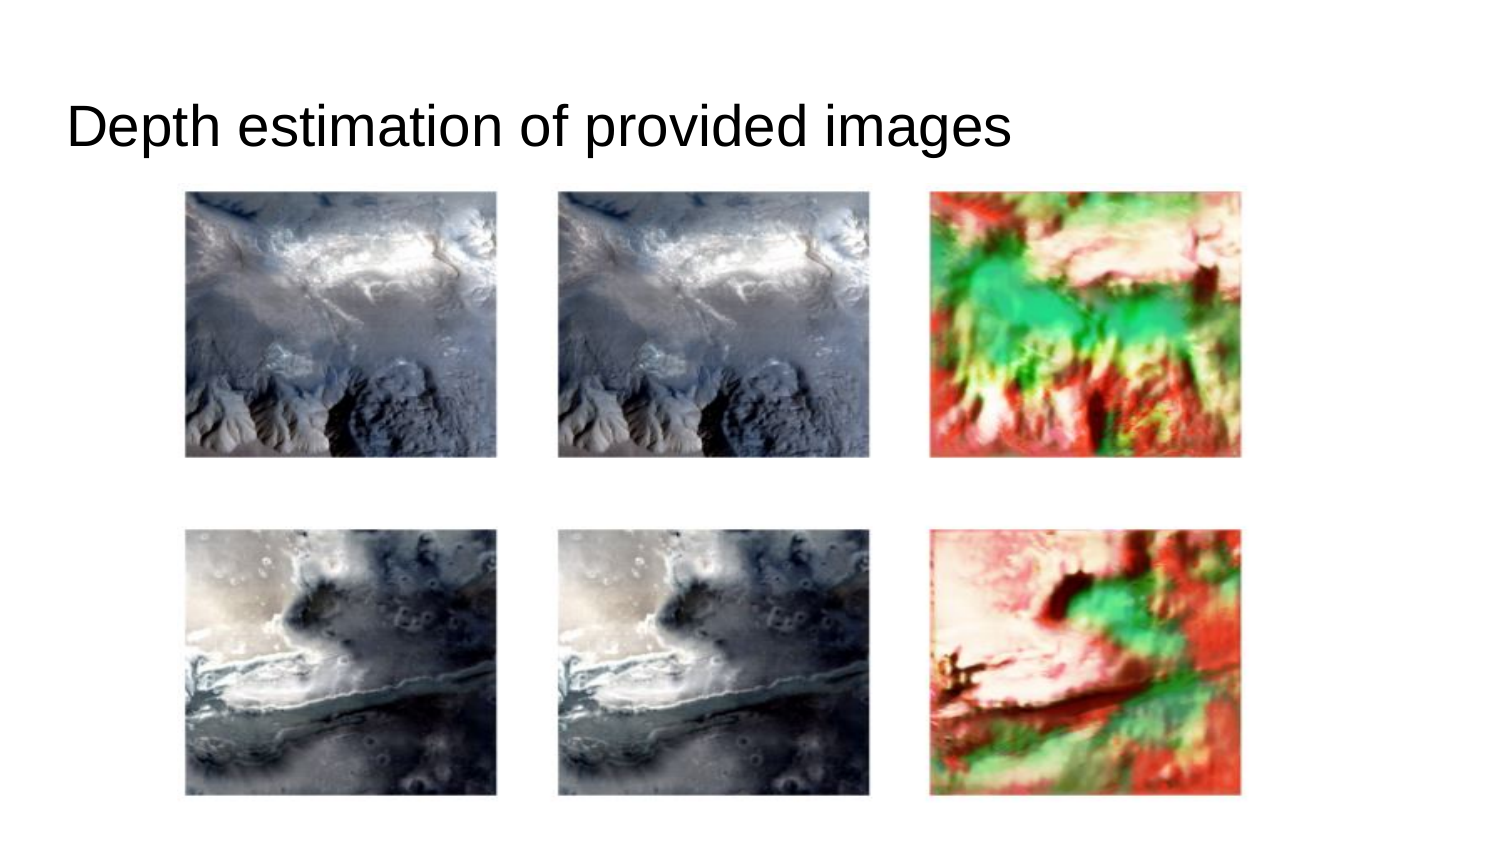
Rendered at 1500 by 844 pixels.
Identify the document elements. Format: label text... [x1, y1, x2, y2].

picture [177, 183, 1254, 803]
title Depth estimation of provided images [51, 72, 1449, 167]
